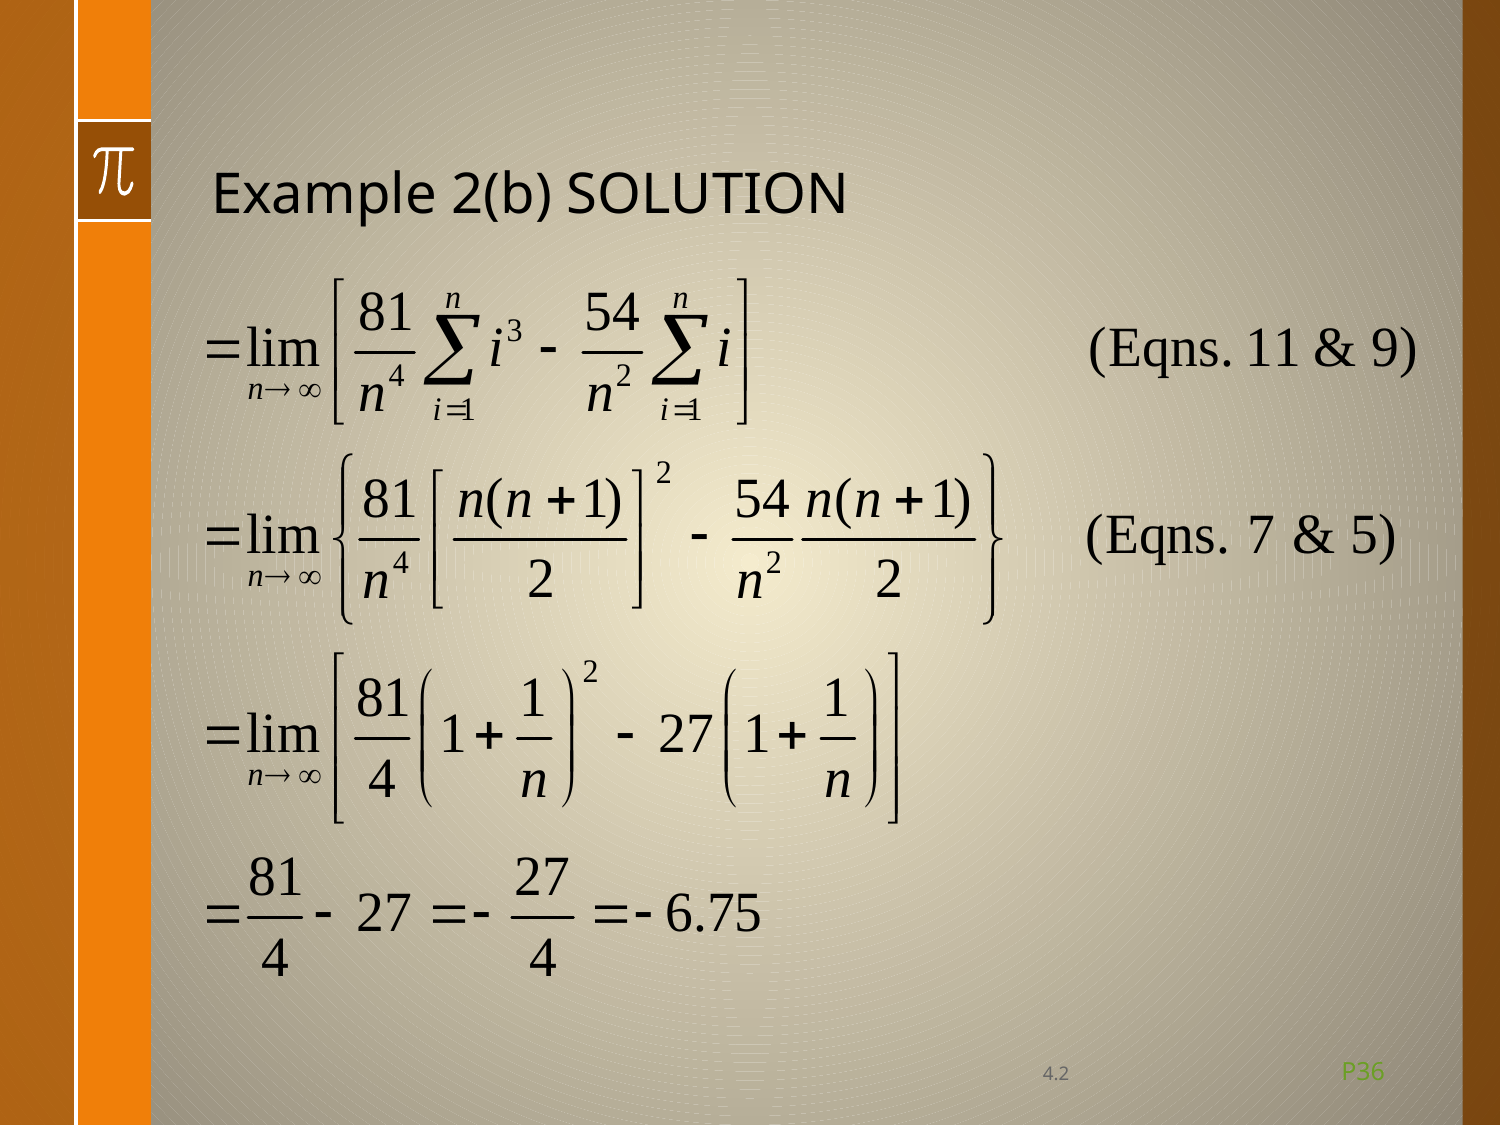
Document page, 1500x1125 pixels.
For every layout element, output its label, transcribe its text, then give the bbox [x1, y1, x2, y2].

slide_number P36 [1325, 1042, 1400, 1103]
title Example 2(b) SOLUTION [196, 29, 1400, 233]
footer 4.2 [811, 1042, 1301, 1103]
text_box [193, 267, 1426, 986]
